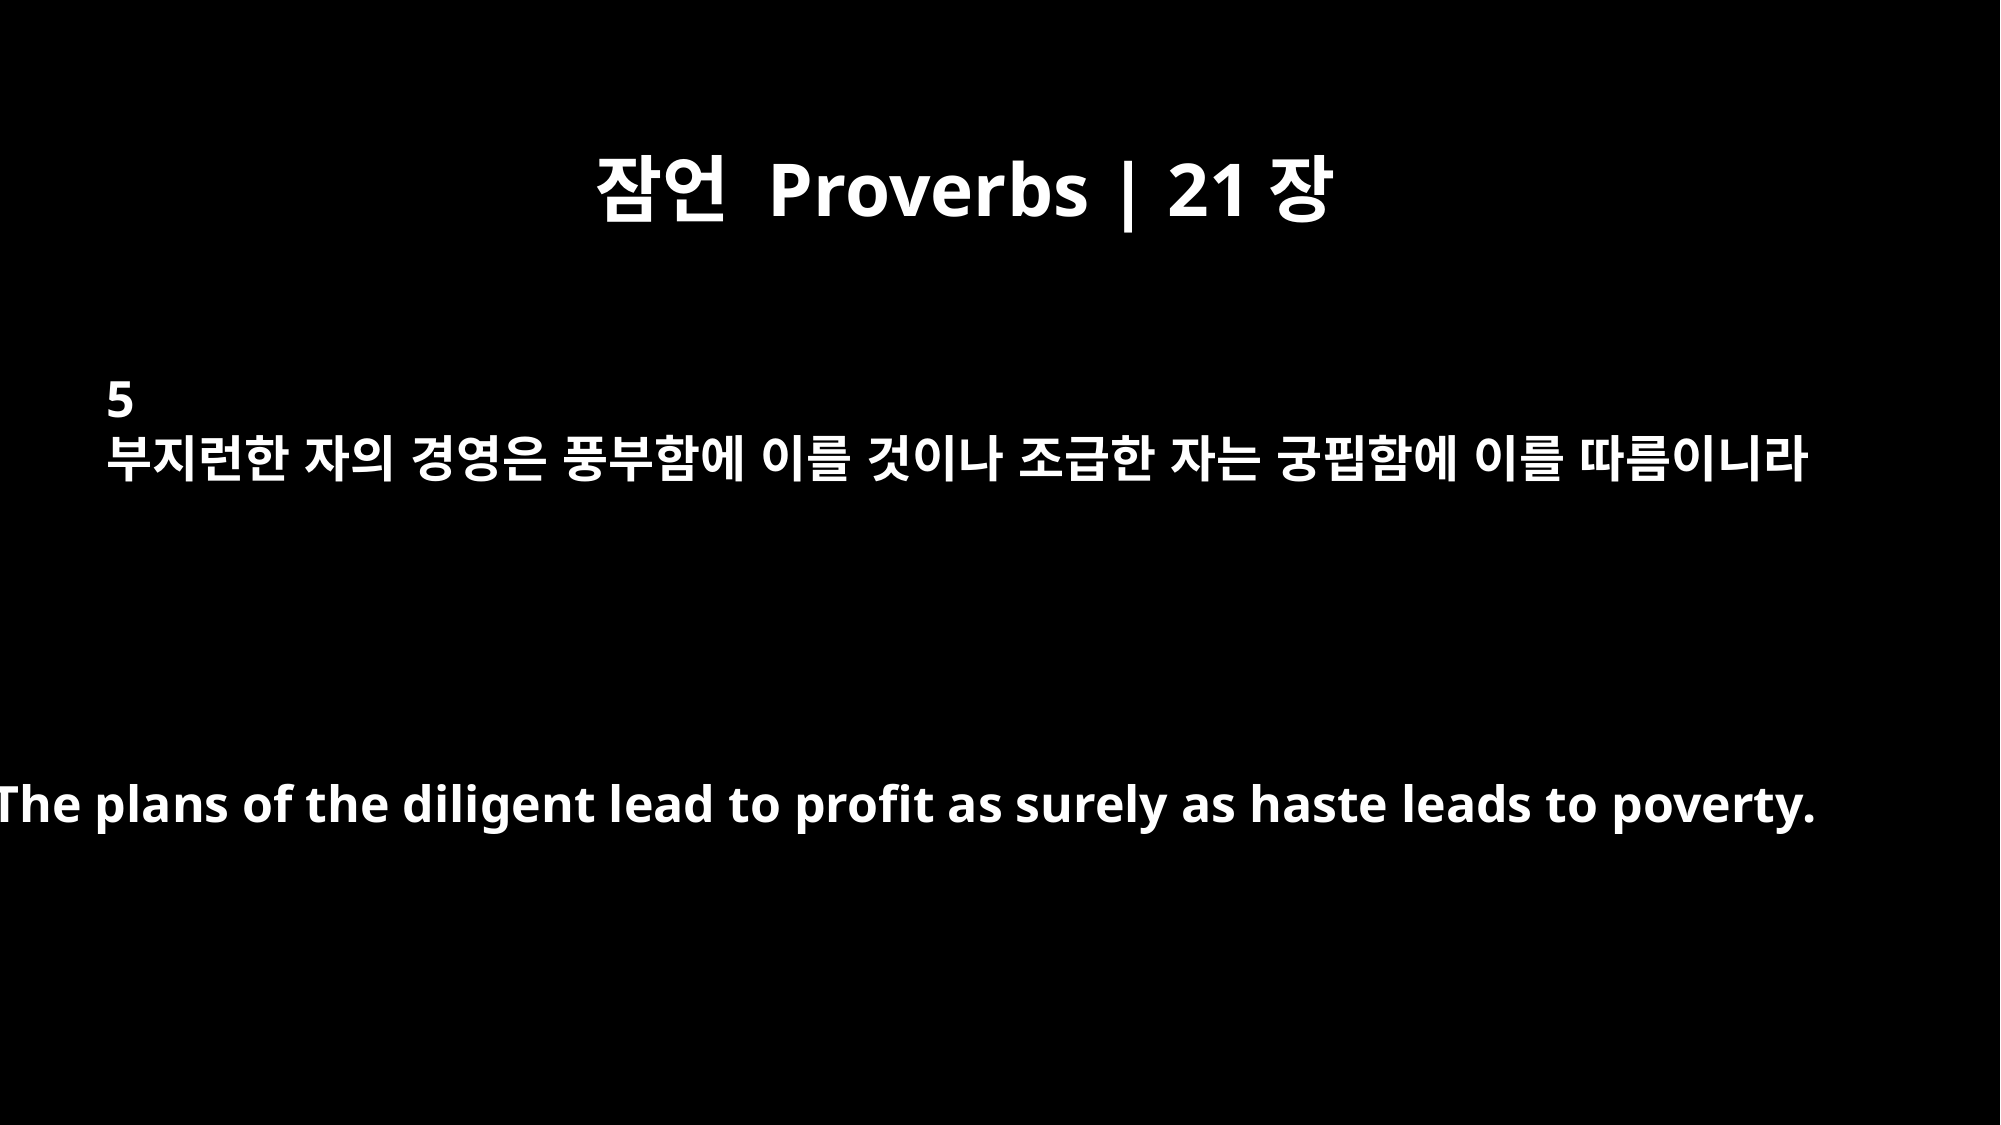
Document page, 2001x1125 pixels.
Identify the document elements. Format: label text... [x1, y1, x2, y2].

text_box 5 부지런한 자의 경영은 풍부함에 이를 것이나 조급한 자는 궁핍함에 이를 따름이니라 [91, 359, 1826, 495]
text_box 잠언 Proverbs | 21장 [580, 136, 1352, 239]
text_box The plans of the diligent lead to profit as surely as haste leads to poverty. [0, 764, 1832, 840]
